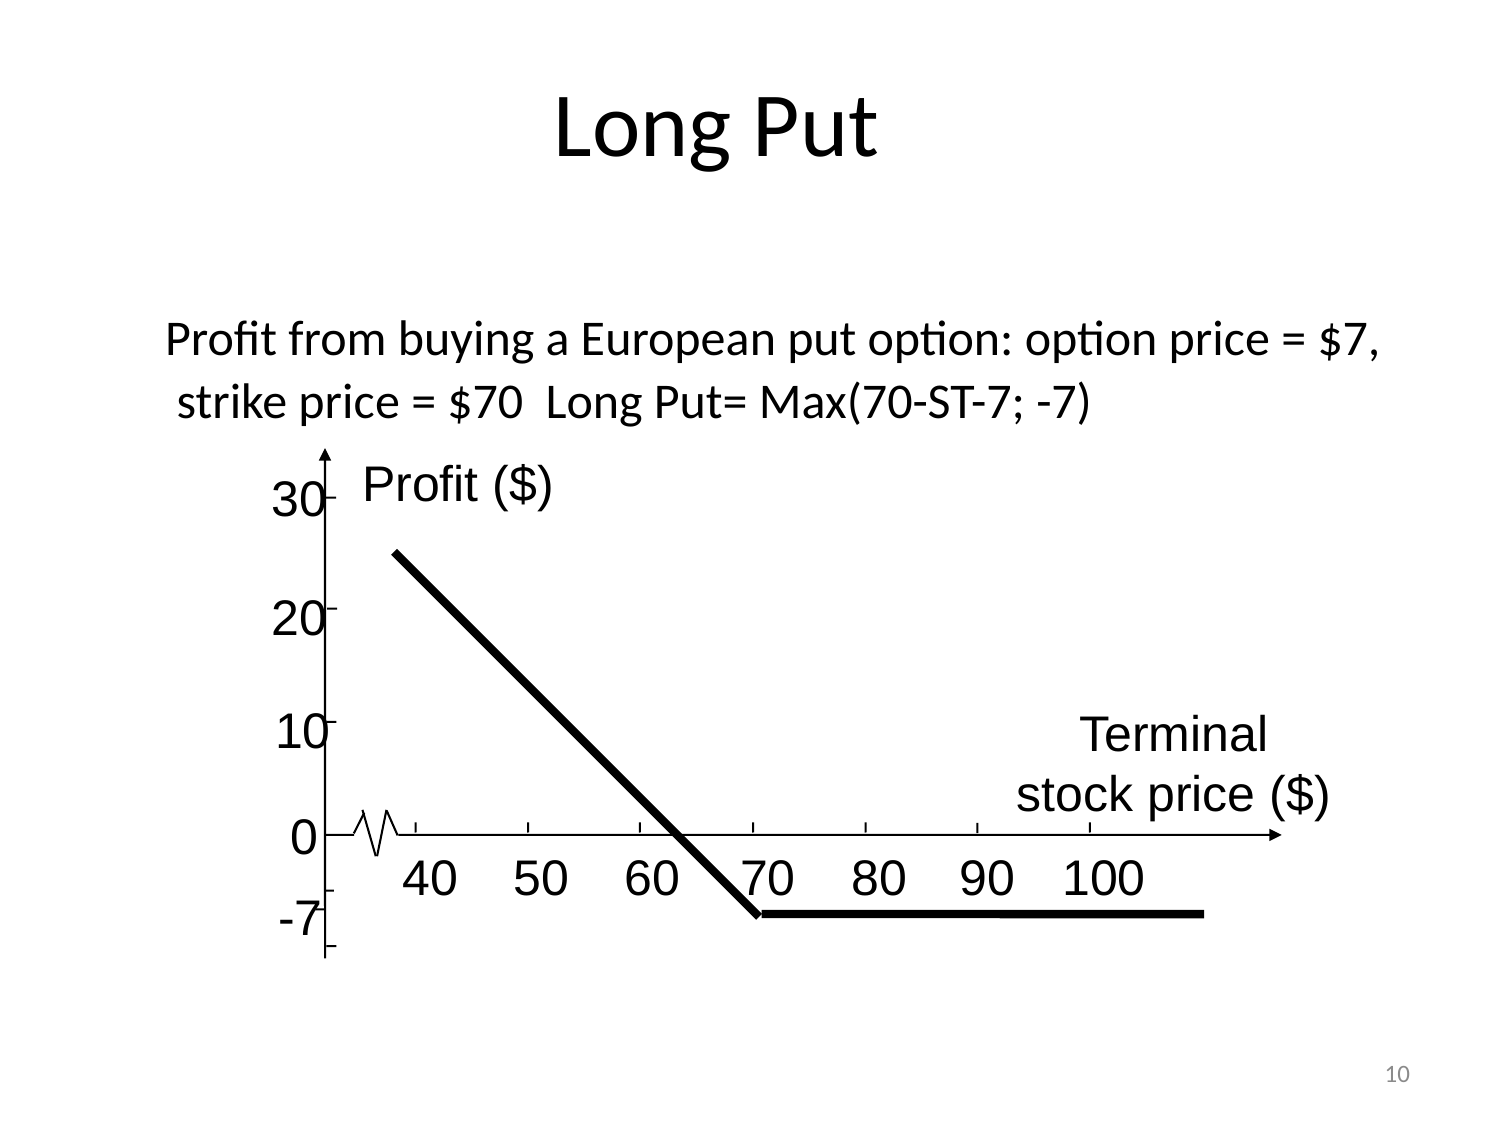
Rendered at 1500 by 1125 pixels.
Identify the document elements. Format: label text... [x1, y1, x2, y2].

list Profit from buying a European put option: option price = $7, strike price = $70 Long Put= Max(70-ST-7; -7) [105, 281, 1441, 957]
slide_number 10 [1074, 1042, 1425, 1103]
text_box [256, 444, 1347, 959]
title Long Put [74, 49, 1401, 301]
